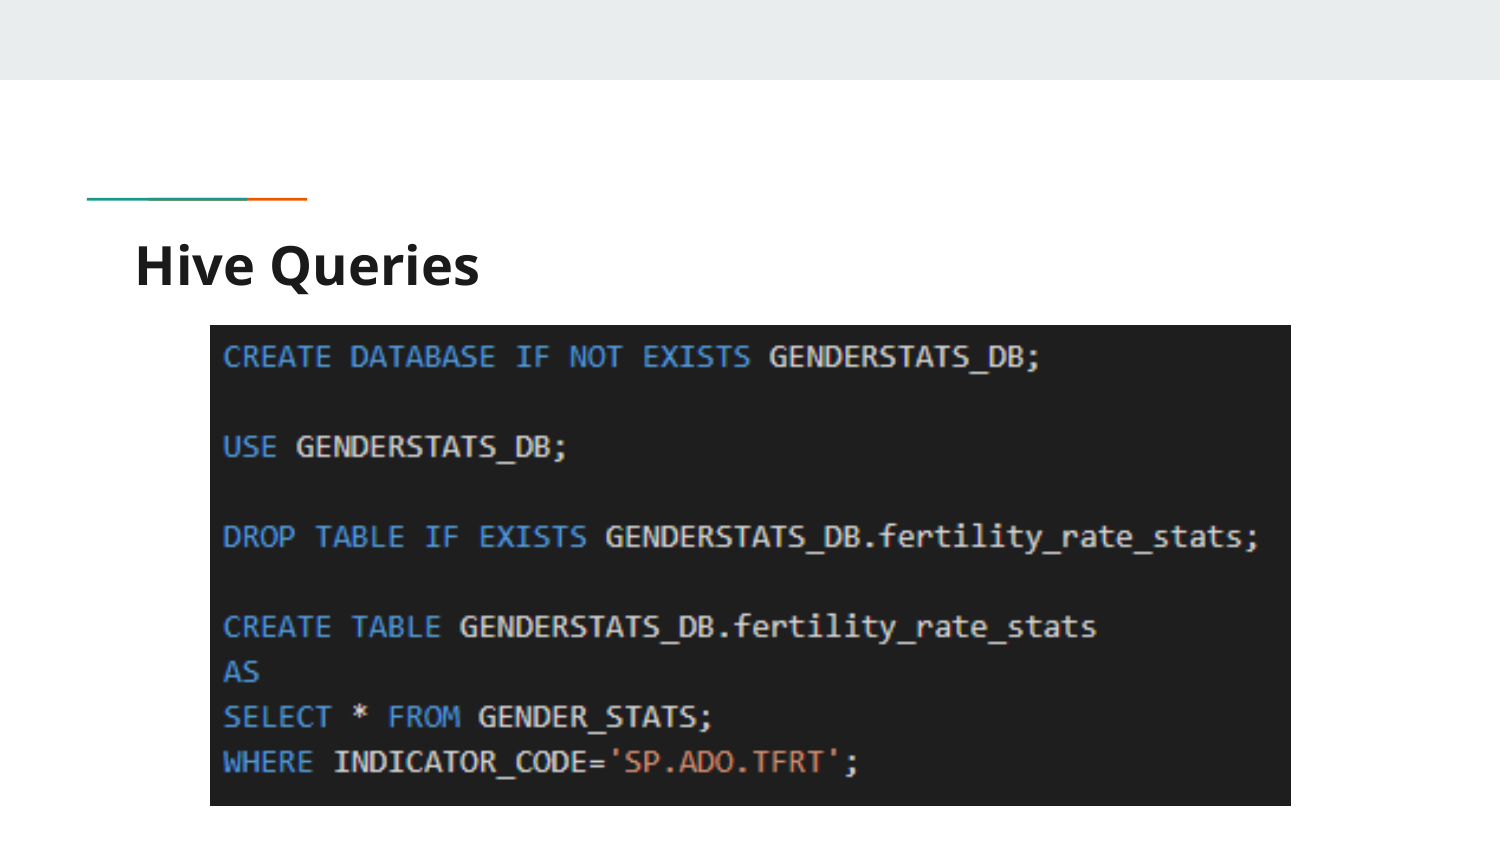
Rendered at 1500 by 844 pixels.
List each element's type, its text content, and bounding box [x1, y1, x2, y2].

picture [210, 325, 1291, 806]
title Hive Queries [119, 216, 1381, 305]
